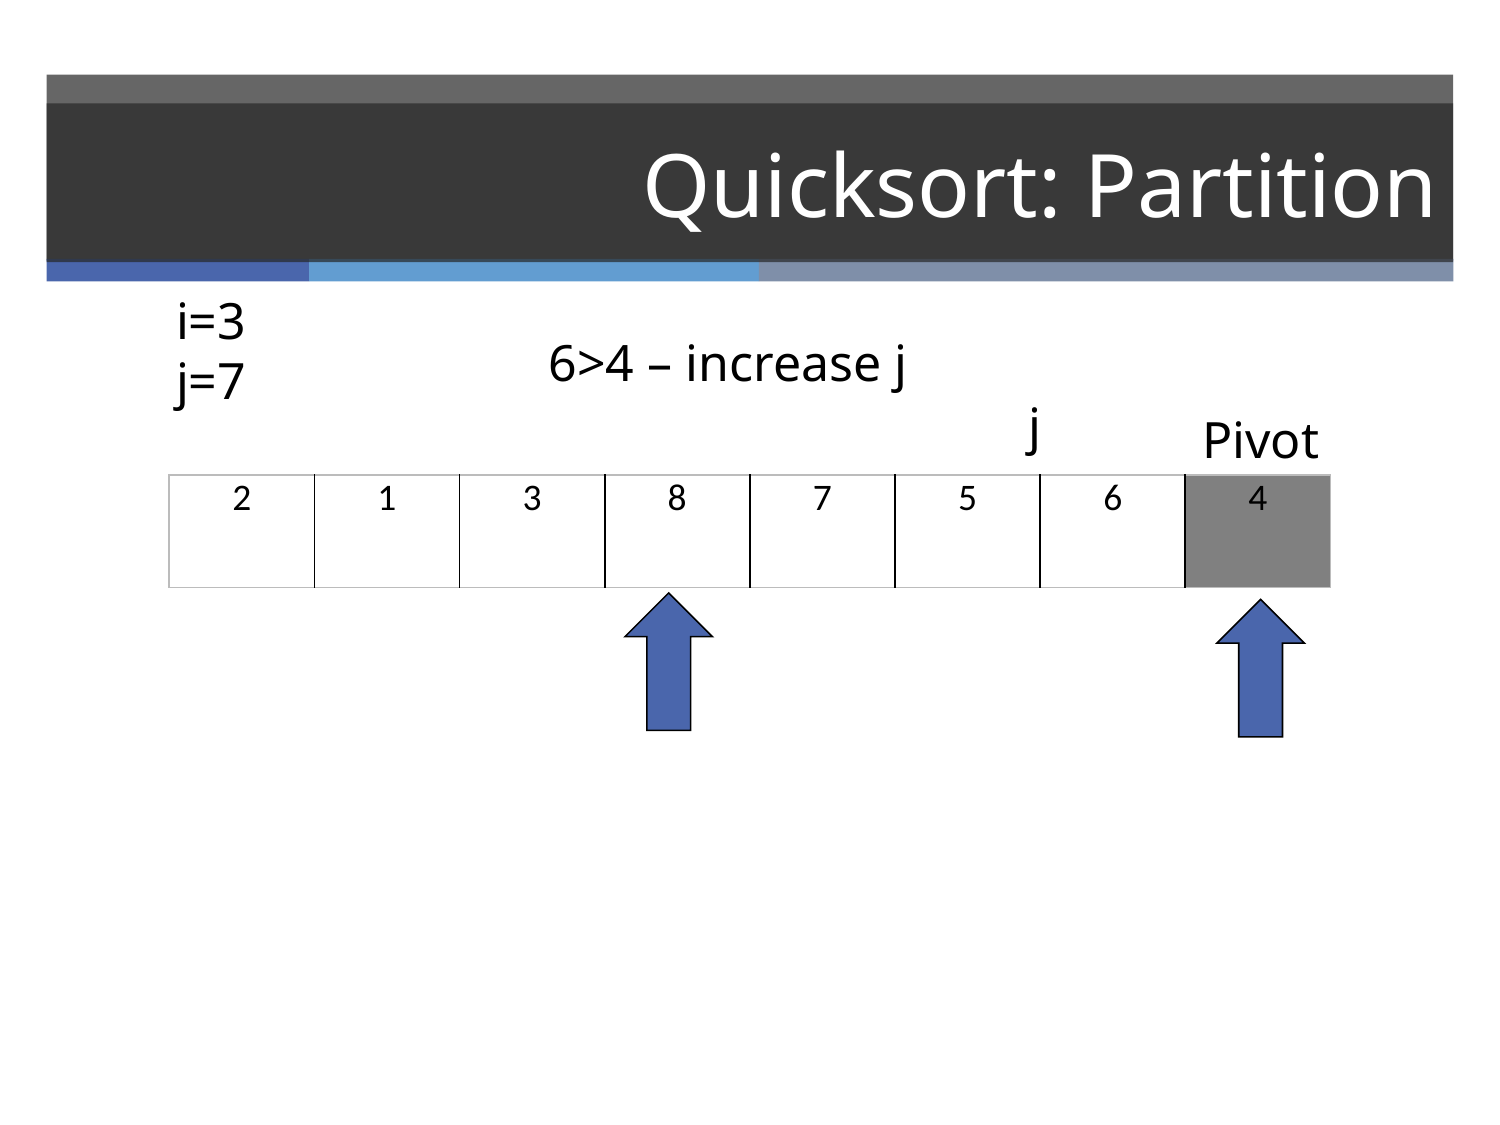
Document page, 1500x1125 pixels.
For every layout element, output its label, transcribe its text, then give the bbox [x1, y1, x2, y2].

text_box j [298, 387, 1057, 462]
text_box [1216, 599, 1305, 737]
text_box [624, 592, 713, 731]
table_header 5 [896, 476, 1039, 587]
text_box i=3 j=7 [161, 281, 262, 417]
table_header 1 [315, 476, 459, 587]
table_header 7 [751, 476, 894, 587]
table_header 6 [1041, 476, 1184, 587]
text_box 6>4 – increase j [534, 324, 923, 387]
table_header 4 [1186, 476, 1330, 587]
table_header 2 [170, 476, 314, 587]
text_box Pivot [1187, 400, 1334, 476]
title Quicksort: Partition [46, 103, 1454, 263]
table_header 3 [460, 476, 604, 587]
table_header 8 [606, 476, 749, 587]
